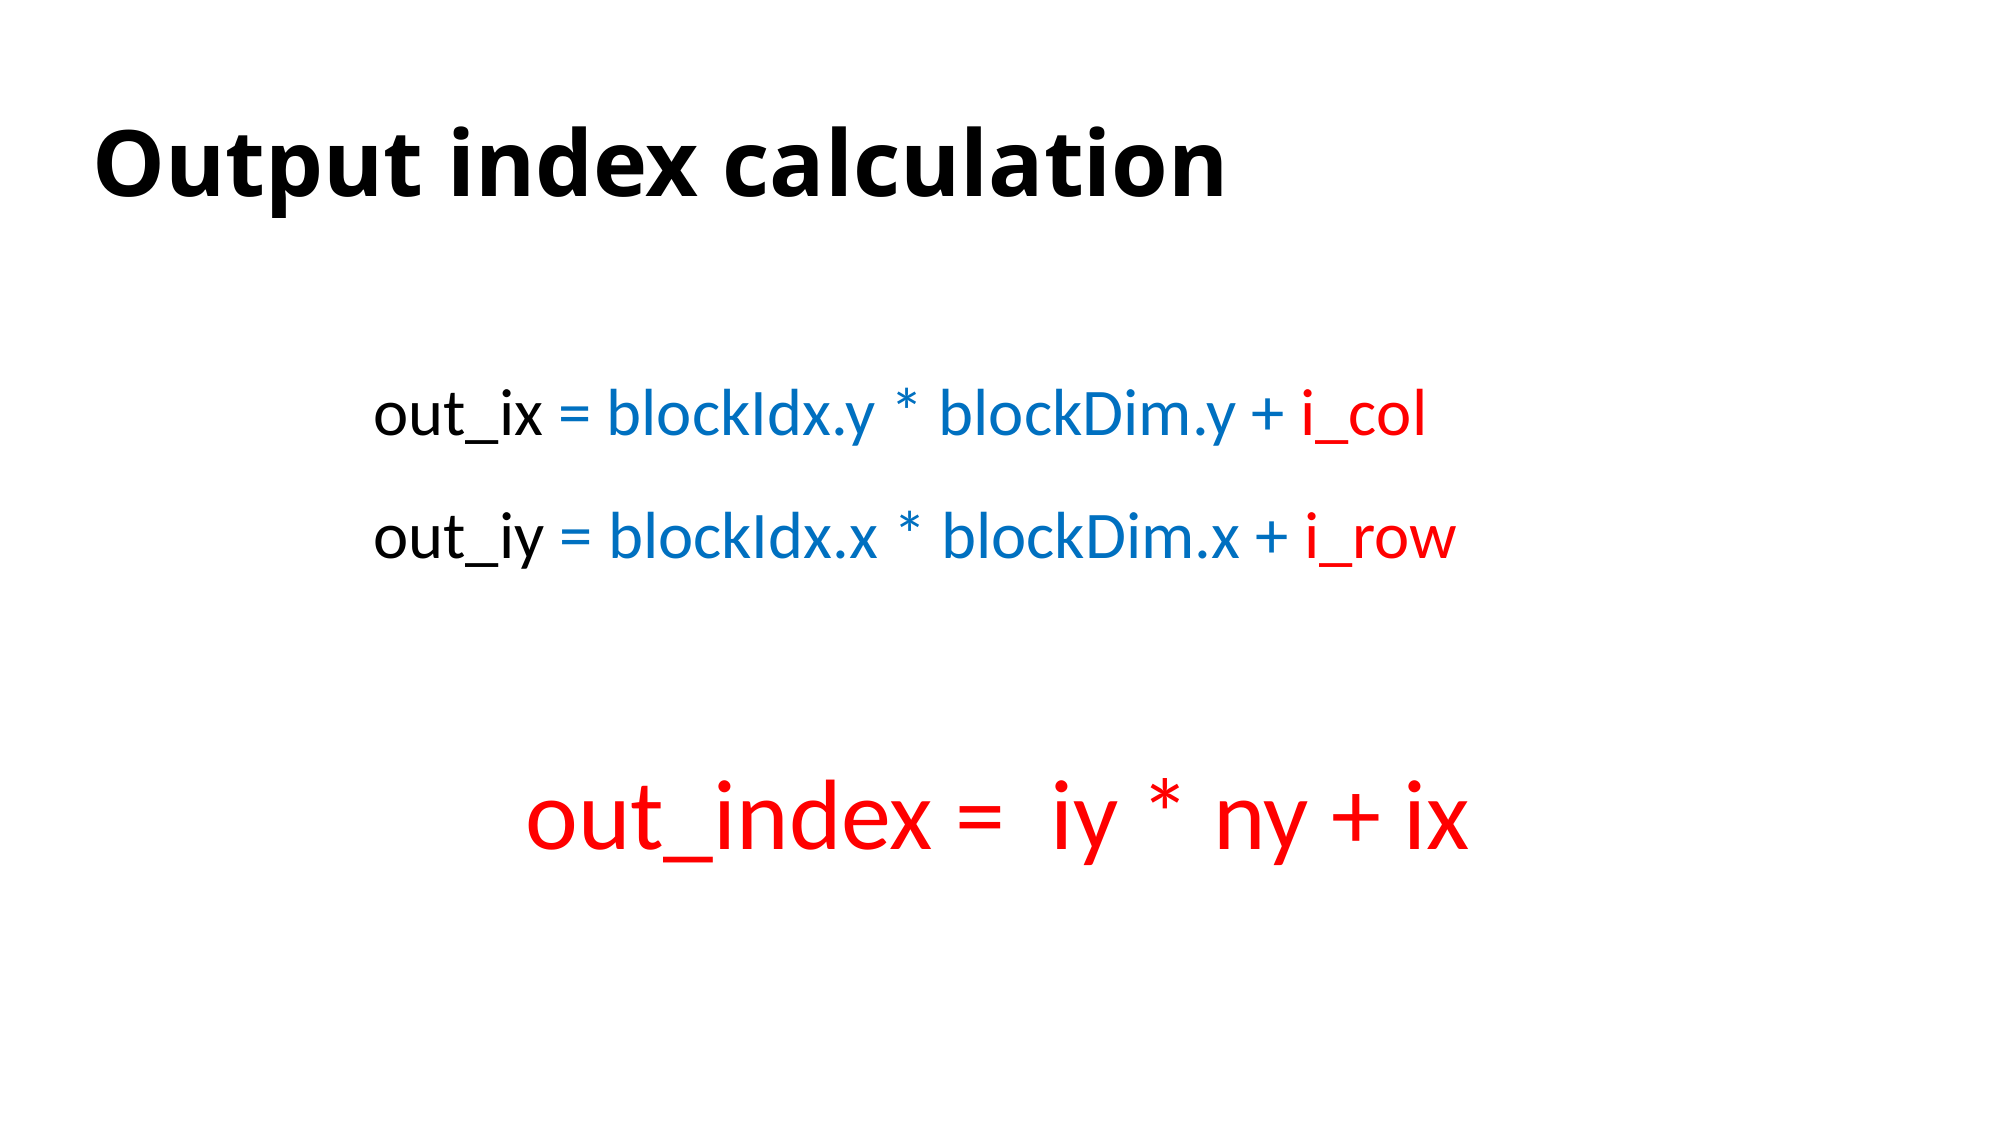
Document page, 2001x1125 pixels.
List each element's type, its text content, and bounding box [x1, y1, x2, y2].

text_box out_iy = blockIdx.x * blockDim.x + i_row [358, 484, 1714, 580]
text_box out_ix = blockIdx.y * blockDim.y + i_col [358, 361, 1714, 457]
text_box out_index = iy * ny + ix [510, 741, 1590, 877]
text_box Output index calculation [77, 57, 1926, 275]
